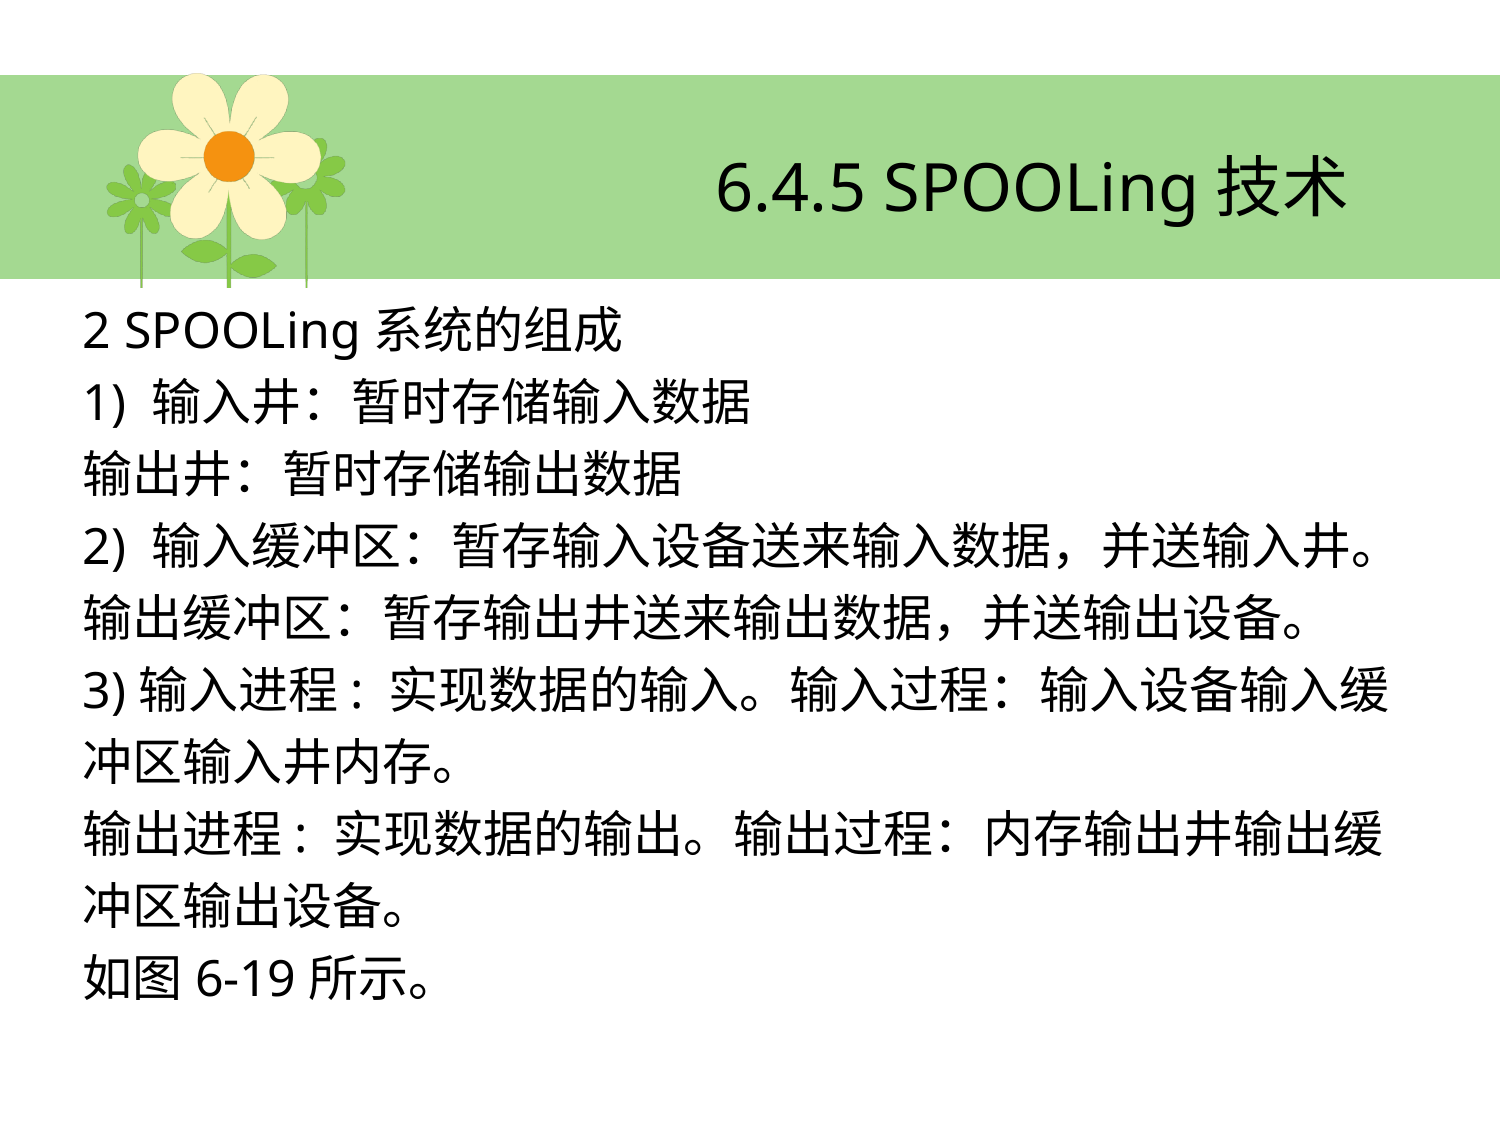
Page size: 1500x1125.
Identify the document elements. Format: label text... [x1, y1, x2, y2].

picture [0, 0, 1500, 289]
list 2 SPOOLing系统的组成 1) 输入井：暂时存储输入数据 输出井：暂时存储输出数据 2) 输入缓冲区：暂存输入设备送来输入数据，并送输入井。 输出缓冲区：暂存输出井送来输出数据，并送输出设备。 3)输入进程: 实现数据的输入。输入过程：输入设备输入缓冲区输入井内存。 输出进程: 实现数据的输出。输出过程：内存输出井输出缓冲区输出设备。 如图6-19所示。 [64, 288, 1442, 1022]
